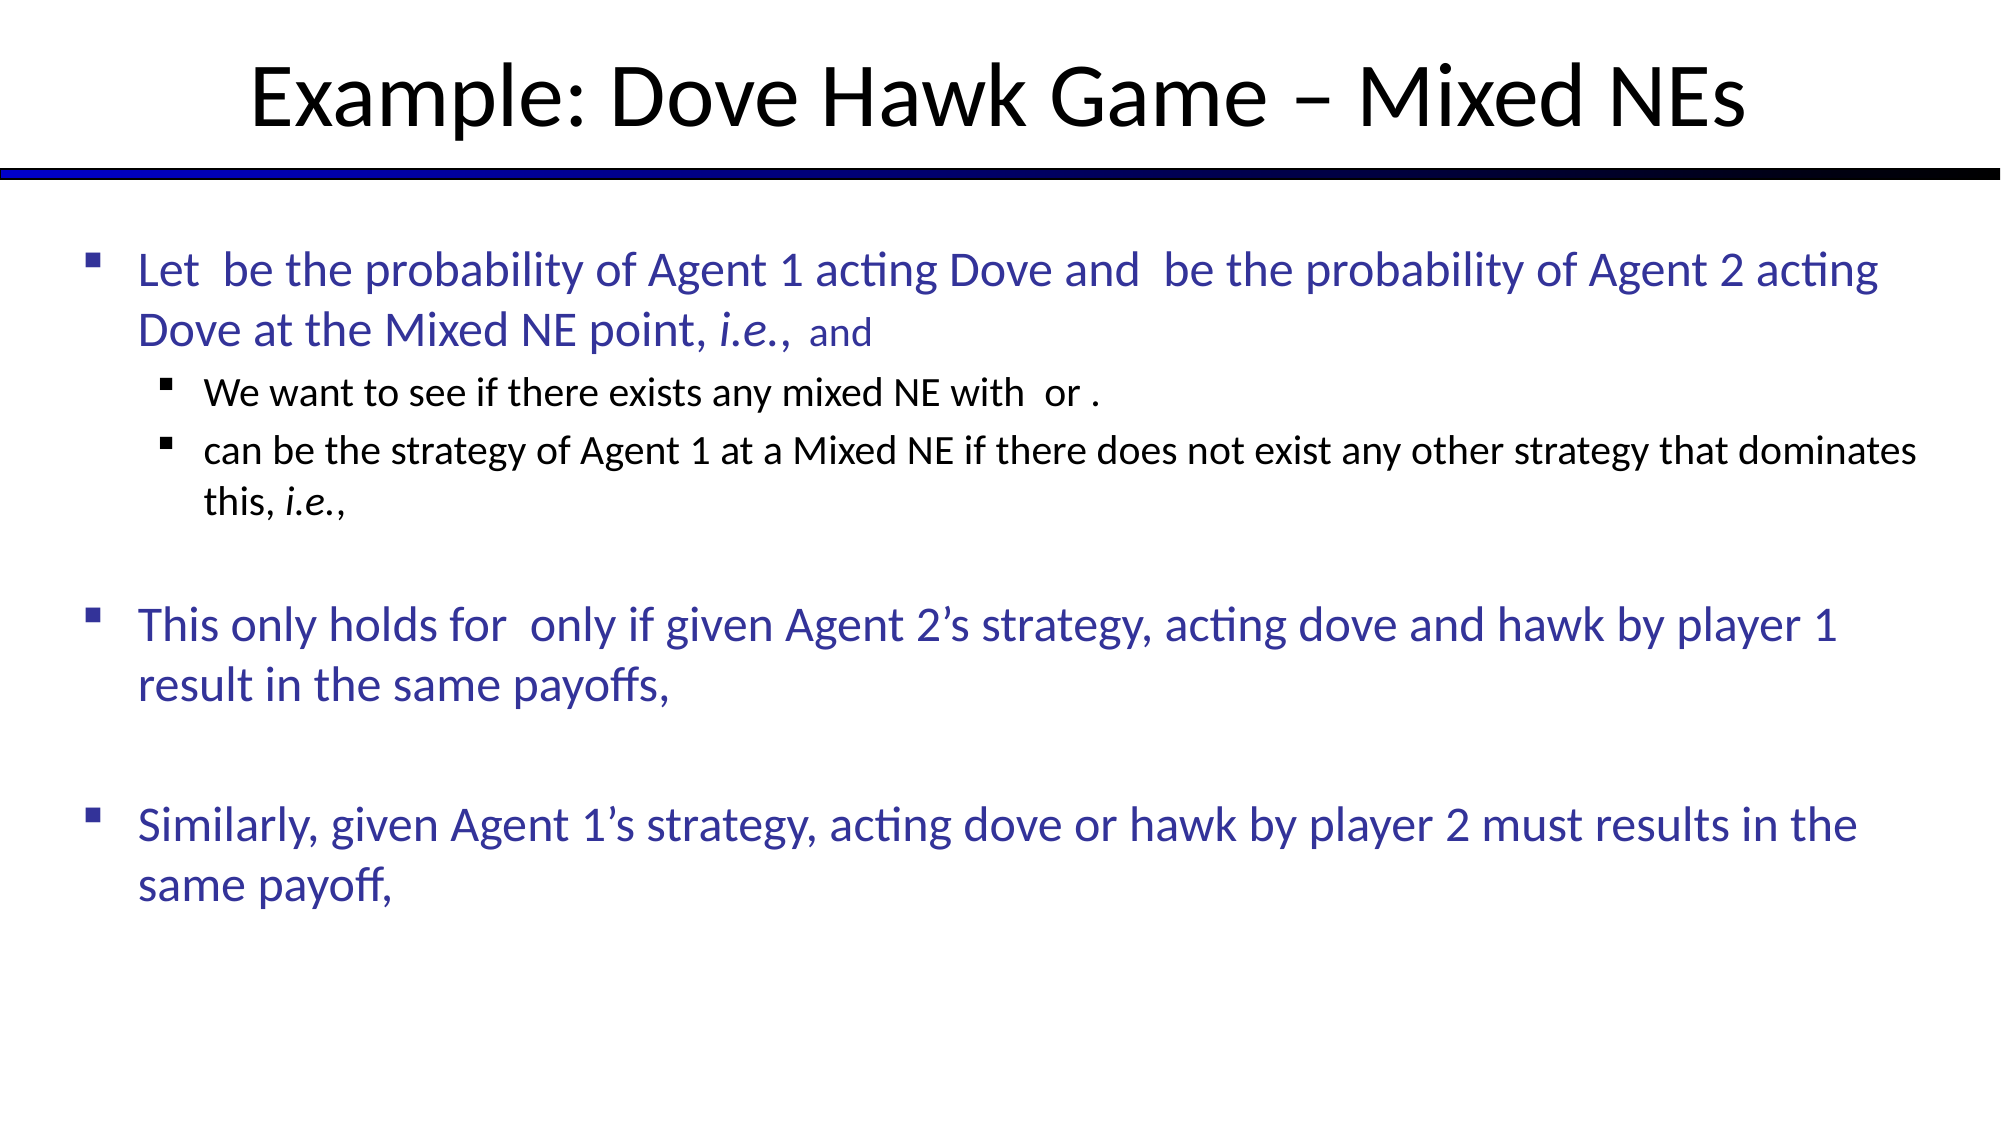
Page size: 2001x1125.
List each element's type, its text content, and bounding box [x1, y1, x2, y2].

title Example: Dove Hawk Game – Mixed NEs [0, 0, 2000, 184]
